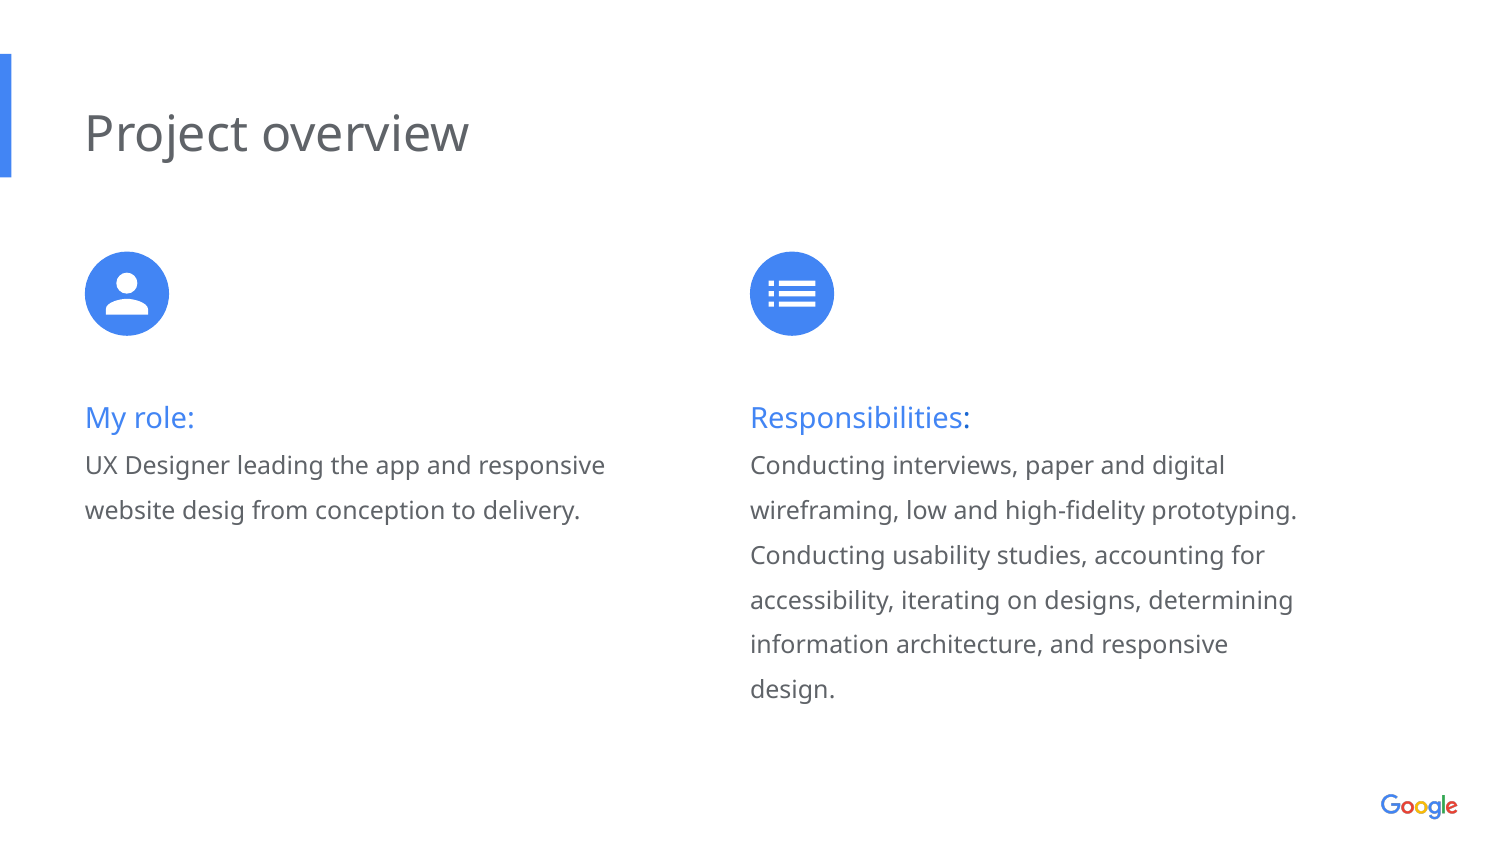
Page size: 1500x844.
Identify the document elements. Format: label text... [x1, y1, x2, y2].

text_box [778, 280, 816, 286]
text_box My role: UX Designer leading the app and responsive website desig from conception to delivery. [84, 367, 651, 540]
text_box Project overview [84, 85, 1095, 176]
text_box [105, 298, 149, 315]
text_box Responsibilities: Conducting interviews, paper and digital wireframing, low and high-fidelity prototyping. Conducting usability studies, accounting for accessibility, iterating on designs, determining information architecture, and responsive design. [750, 367, 1316, 719]
text_box [778, 291, 816, 297]
text_box [778, 301, 816, 307]
text_box [749, 251, 835, 336]
text_box [116, 272, 138, 294]
text_box [84, 251, 170, 336]
picture [1381, 794, 1458, 820]
